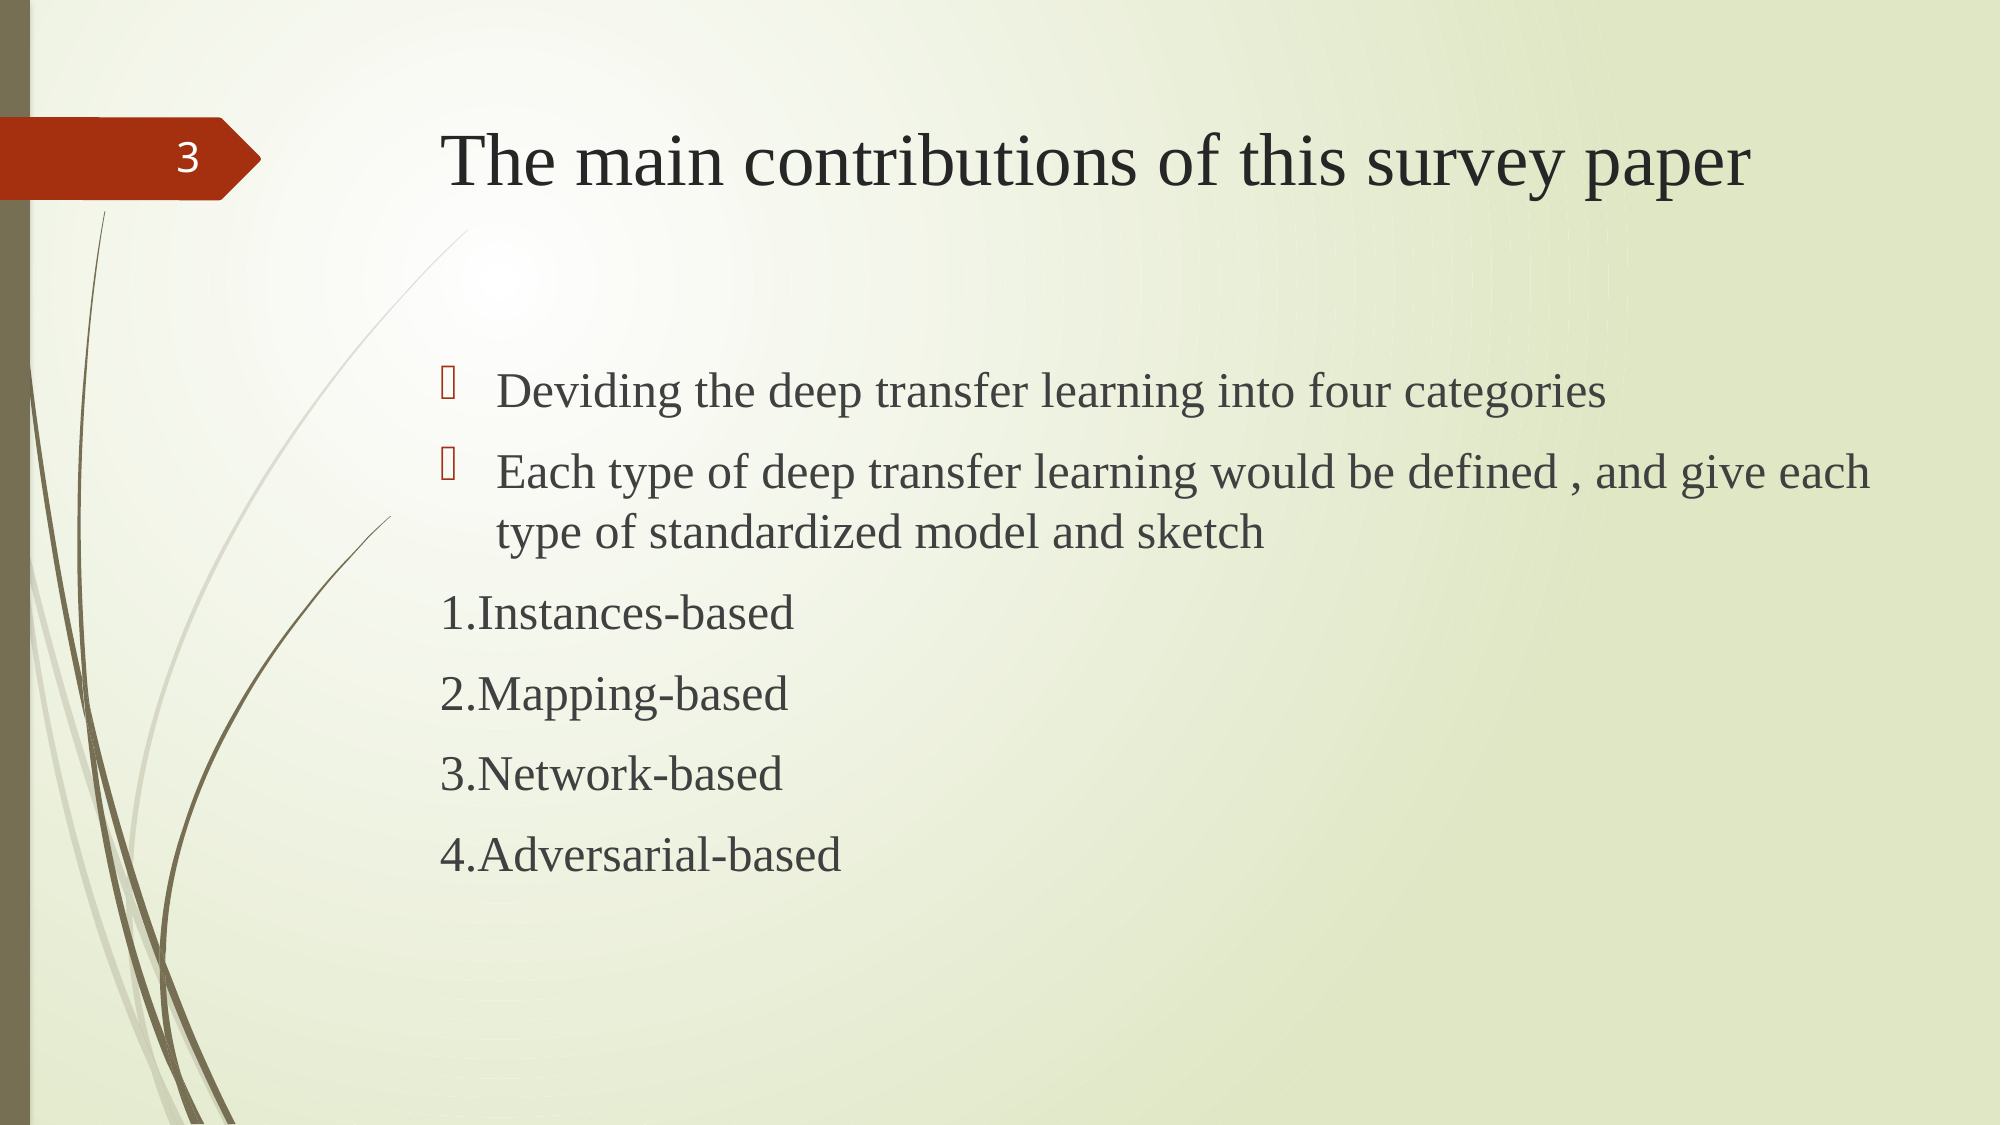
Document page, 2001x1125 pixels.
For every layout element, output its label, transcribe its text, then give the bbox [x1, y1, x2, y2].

slide_number 3 [87, 129, 216, 190]
title The main contributions of this survey paper [425, 102, 1888, 313]
list Deviding the deep transfer learning into four categories Each type of deep transfer learning would be defined , and give each type of standardized model and sketch 1.Instances-based 2.Mapping-based 3.Network-based 4.Adversarial-based [424, 350, 1888, 970]
